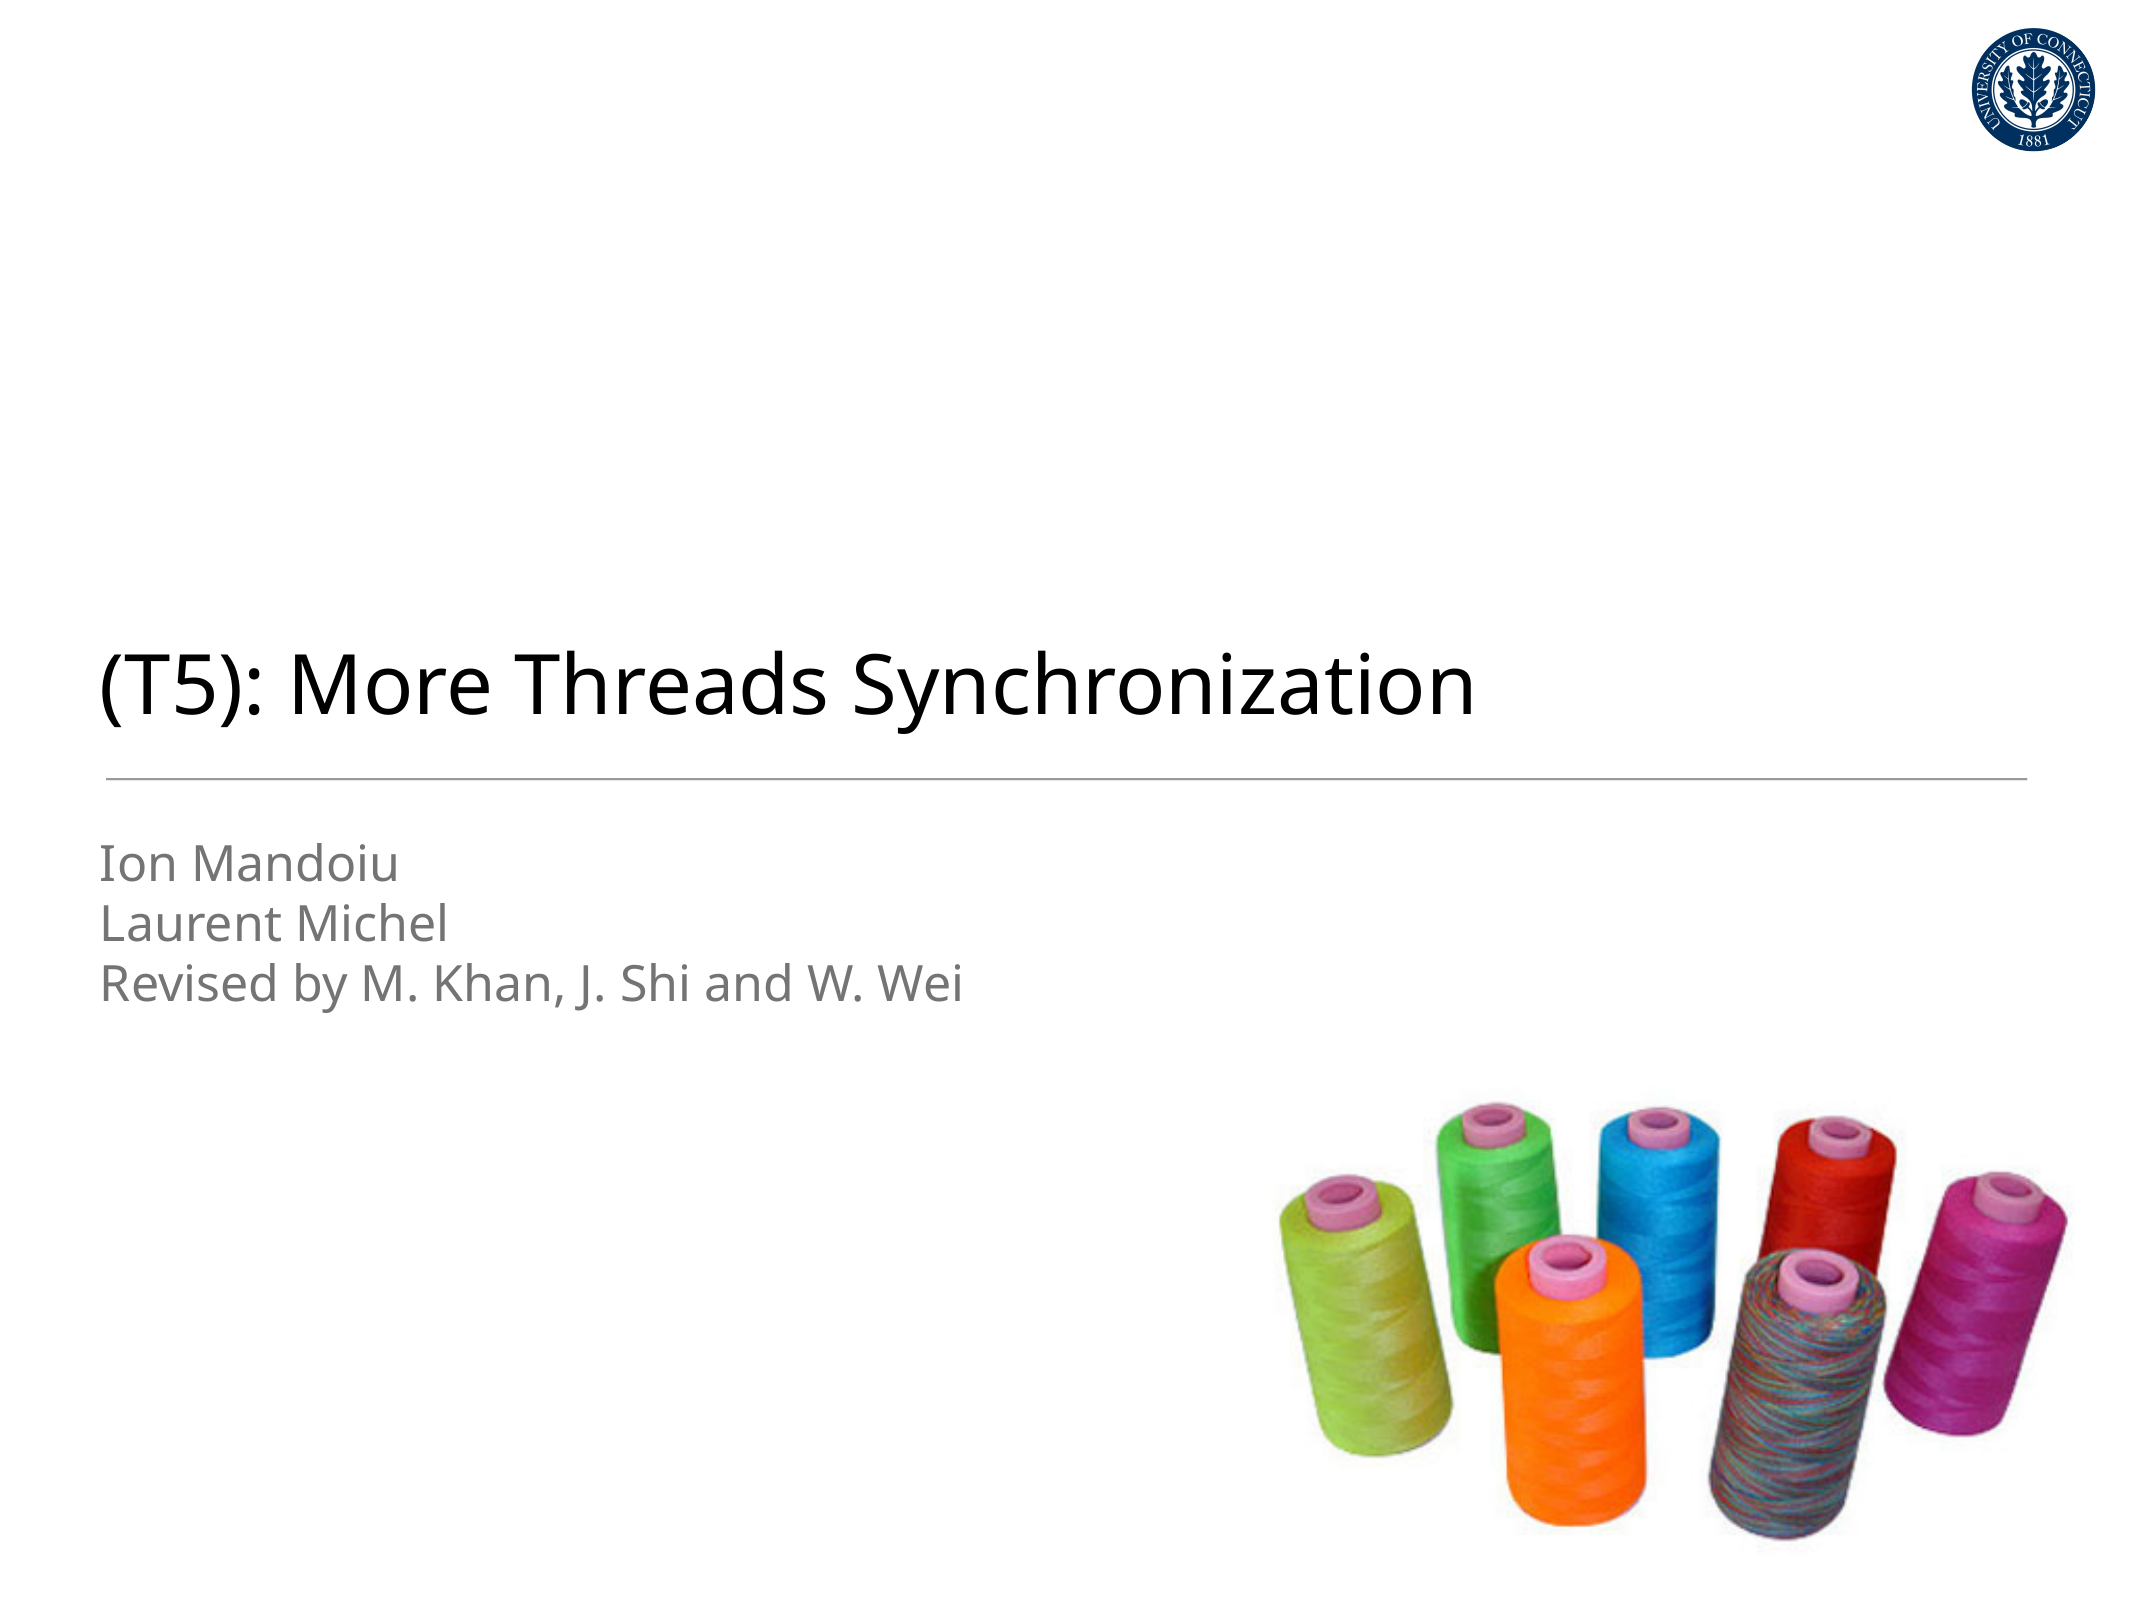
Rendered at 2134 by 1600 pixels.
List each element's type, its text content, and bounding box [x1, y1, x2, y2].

subtitle Ion Mandoiu Laurent Michel Revised by M. Khan, J. Shi and W. Wei [93, 824, 2041, 1347]
picture [1256, 984, 2091, 1573]
picture [1970, 26, 2096, 152]
title (T5): More Threads Synchronization [93, 216, 2041, 738]
